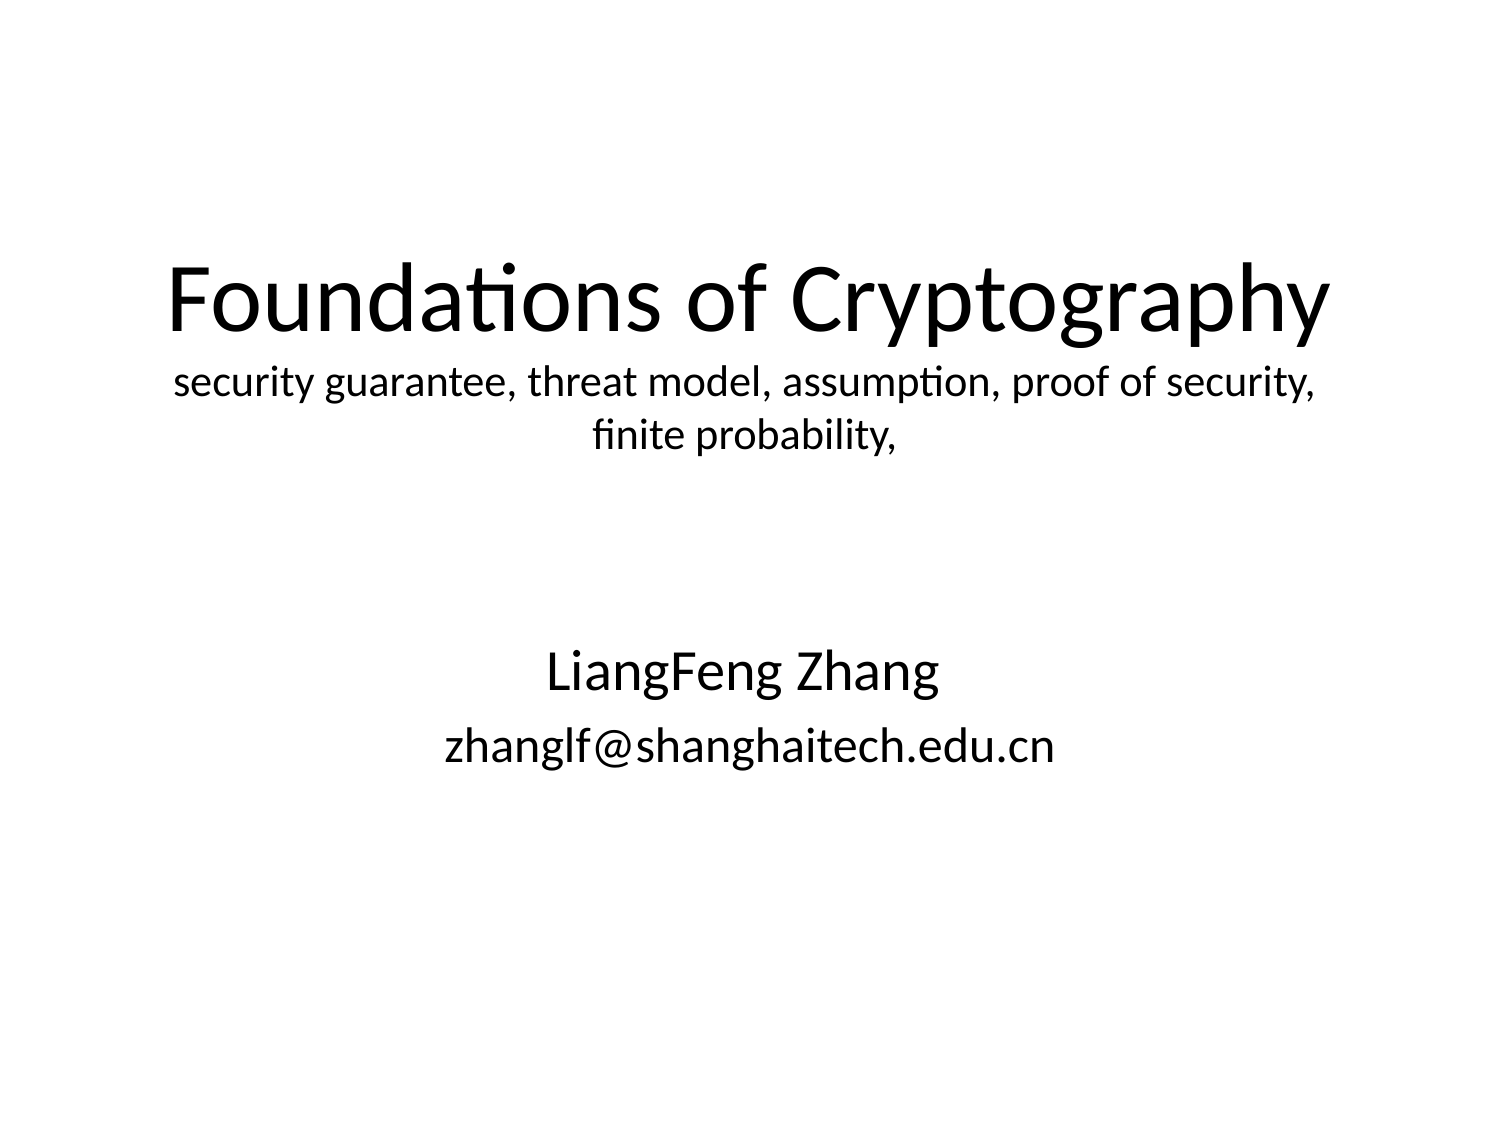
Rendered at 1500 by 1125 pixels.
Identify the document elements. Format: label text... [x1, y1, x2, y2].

subtitle LiangFeng Zhang zhanglf@shanghaitech.edu.cn [0, 624, 1500, 800]
